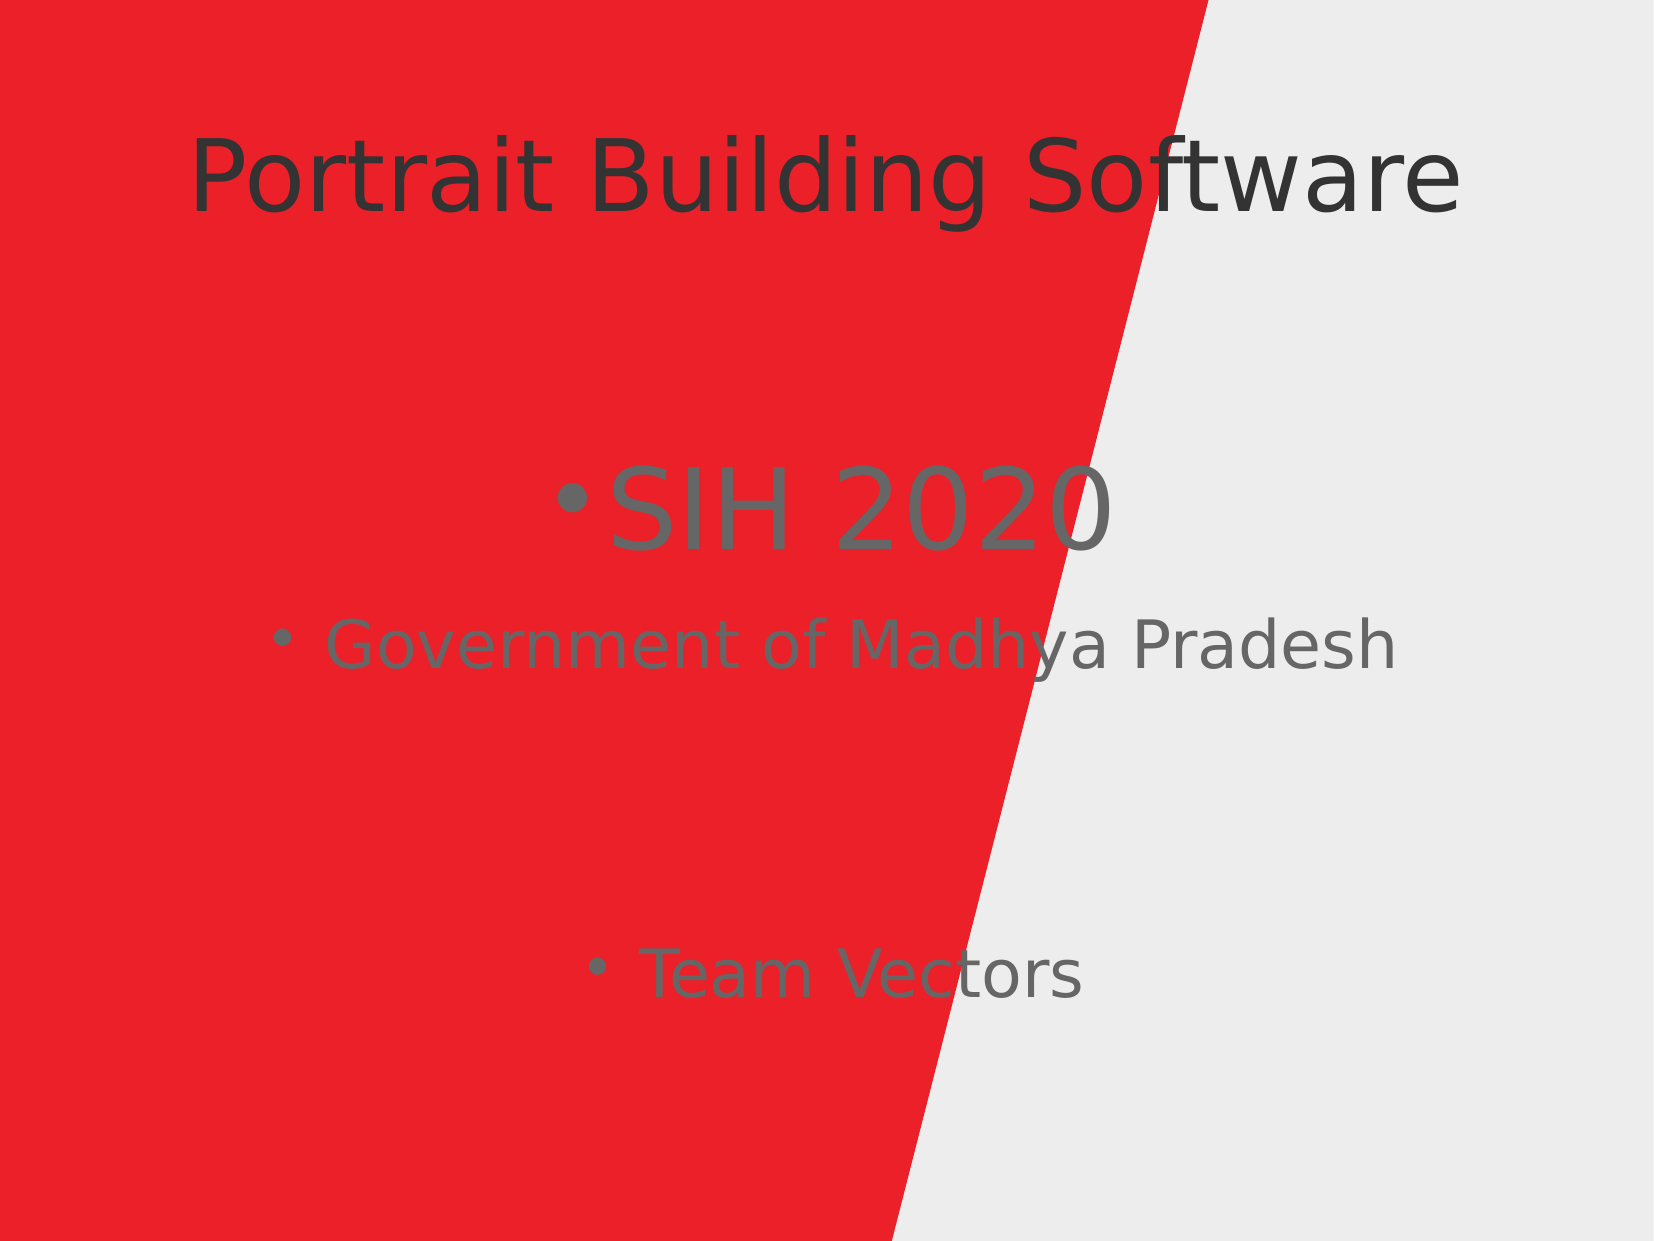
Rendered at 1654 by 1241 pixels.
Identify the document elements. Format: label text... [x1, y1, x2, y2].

text_box SIH 2020 Government of Madhya Pradesh Team Vectors [114, 436, 1539, 1168]
text_box Portrait Building Software [114, 73, 1539, 270]
